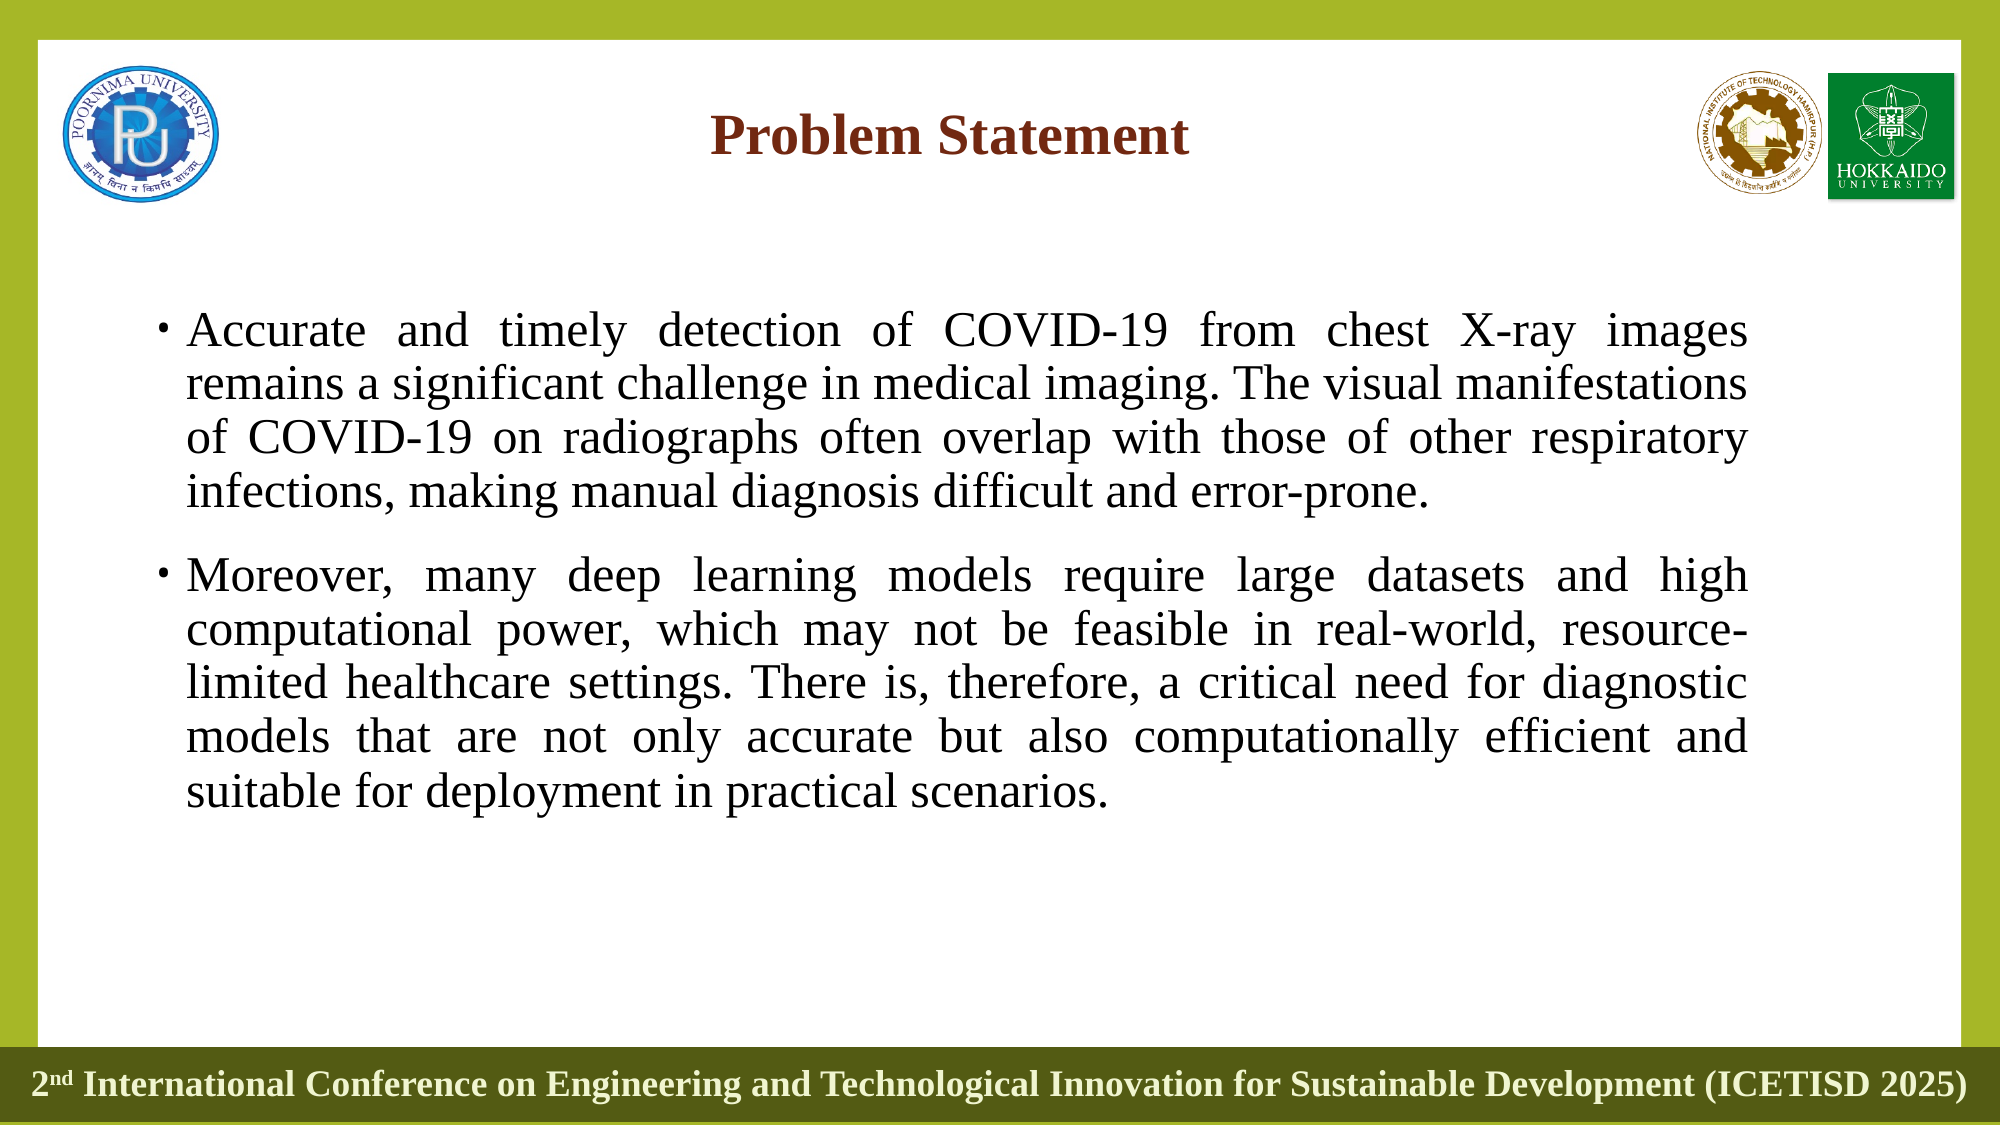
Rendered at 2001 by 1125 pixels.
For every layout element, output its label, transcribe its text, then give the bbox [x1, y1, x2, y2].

title Problem Statement [358, 99, 1543, 173]
picture [46, 51, 235, 217]
picture [1697, 71, 1822, 194]
list Accurate and timely detection of COVID-19 from chest X-ray images remains a significant challenge in medical imaging. The visual manifestations of COVID-19 on radiographs often overlap with those of other respiratory infections, making manual diagnosis difficult and error-prone. Moreover, many deep learning models require large datasets and high computational power, which may not be feasible in real-world, resource-limited healthcare settings. There is, therefore, a critical need for diagnostic models that are not only accurate but also computationally efficient and suitable for deployment in practical scenarios. [133, 295, 1765, 983]
text_box 2nd International Conference on Engineering and Technological Innovation for Sustainable Development (ICETISD 2025) [0, 1047, 2000, 1122]
picture [1828, 73, 1959, 204]
